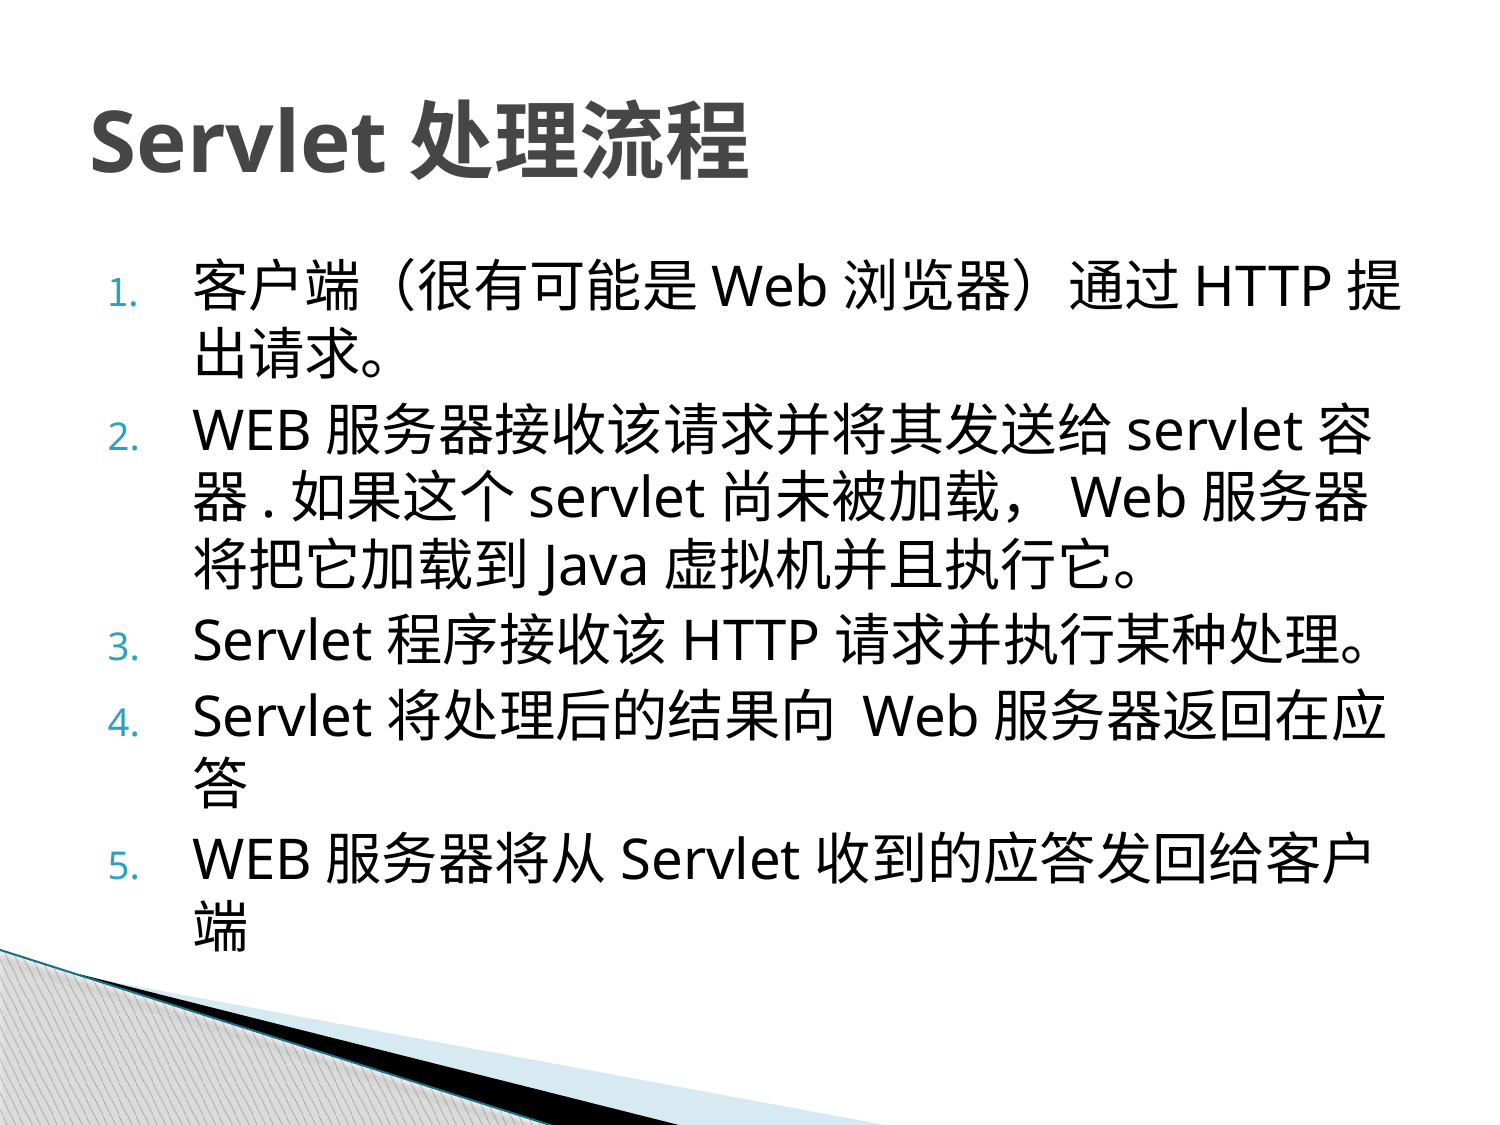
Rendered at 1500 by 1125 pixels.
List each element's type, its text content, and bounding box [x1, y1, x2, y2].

title Servlet处理流程 [75, 45, 1425, 233]
list 客户端（很有可能是Web浏览器）通过HTTP提出请求。 WEB服务器接收该请求并将其发送给servlet容器.如果这个servlet尚未被加载，Web服务器将把它加载到Java虚拟机并且执行它。 Servlet程序接收该HTTP请求并执行某种处理。 Servlet将处理后的结果向 Web服务器返回在应答 WEB服务器将从Servlet收到的应答发回给客户端 [75, 243, 1425, 986]
